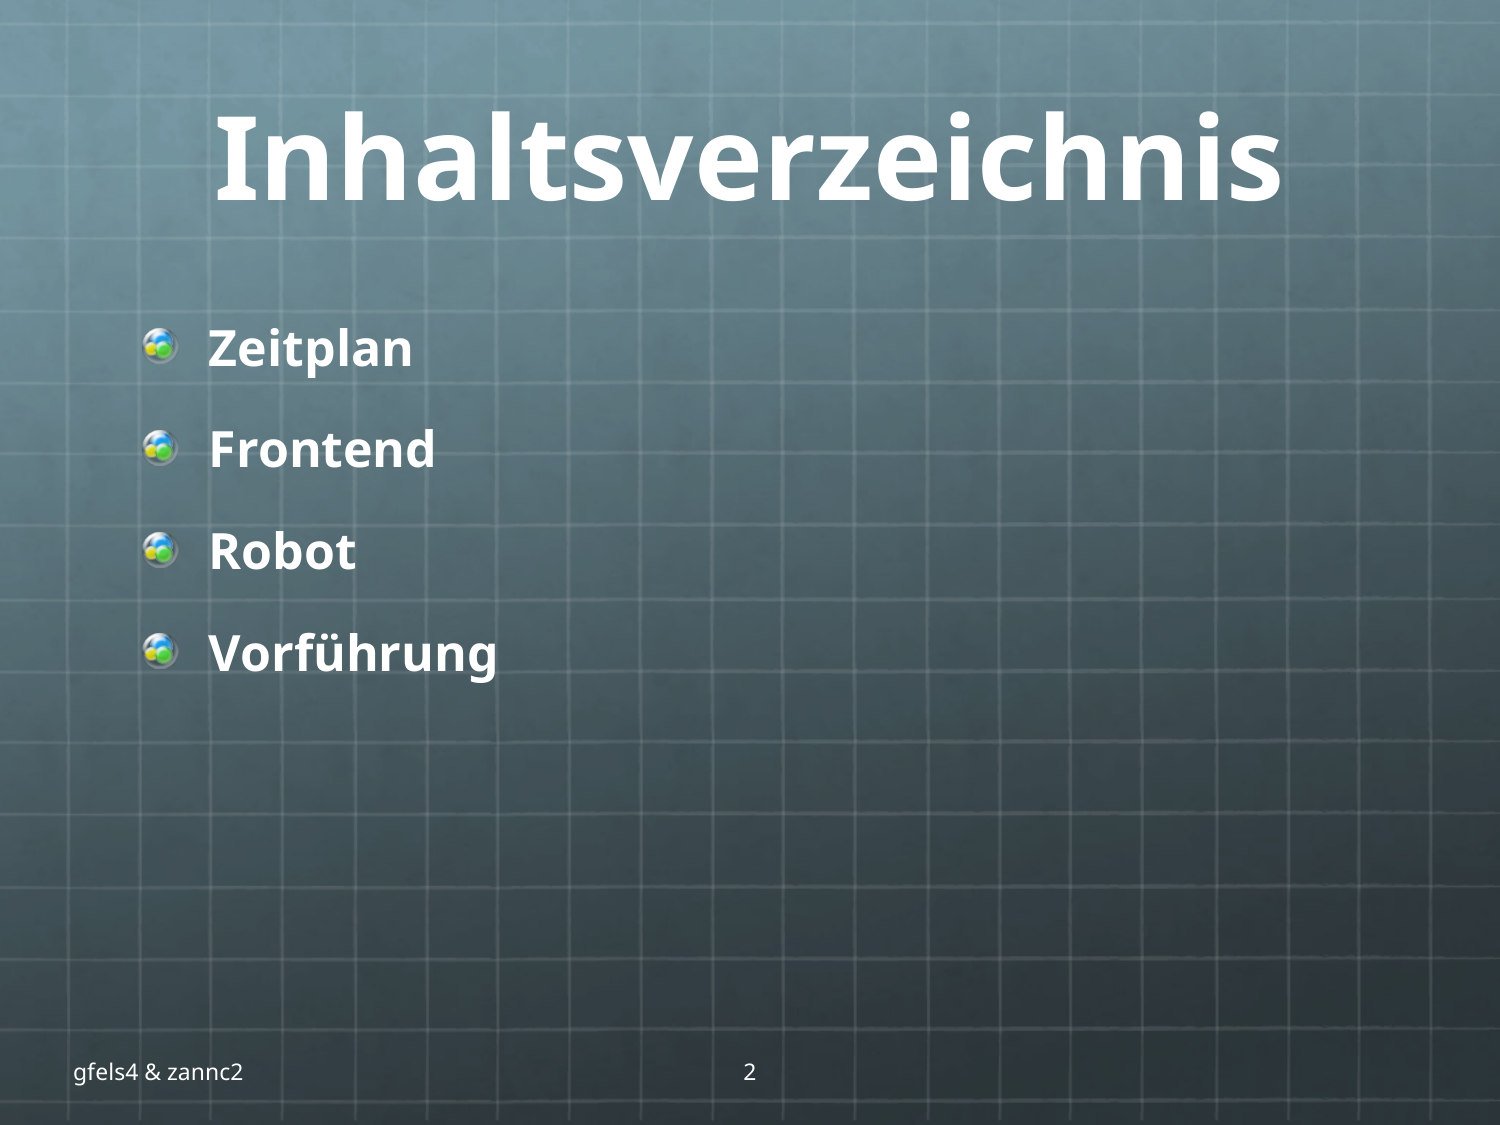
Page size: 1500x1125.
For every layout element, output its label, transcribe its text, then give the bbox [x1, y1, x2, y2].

list Zeitplan Frontend Robot Vorführung [127, 308, 1372, 958]
footer gfels4 & zannc2 [58, 1042, 534, 1103]
picture [0, 0, 1500, 1125]
title Inhaltsverzeichnis [127, 17, 1372, 289]
slide_number 2 [687, 1042, 813, 1103]
